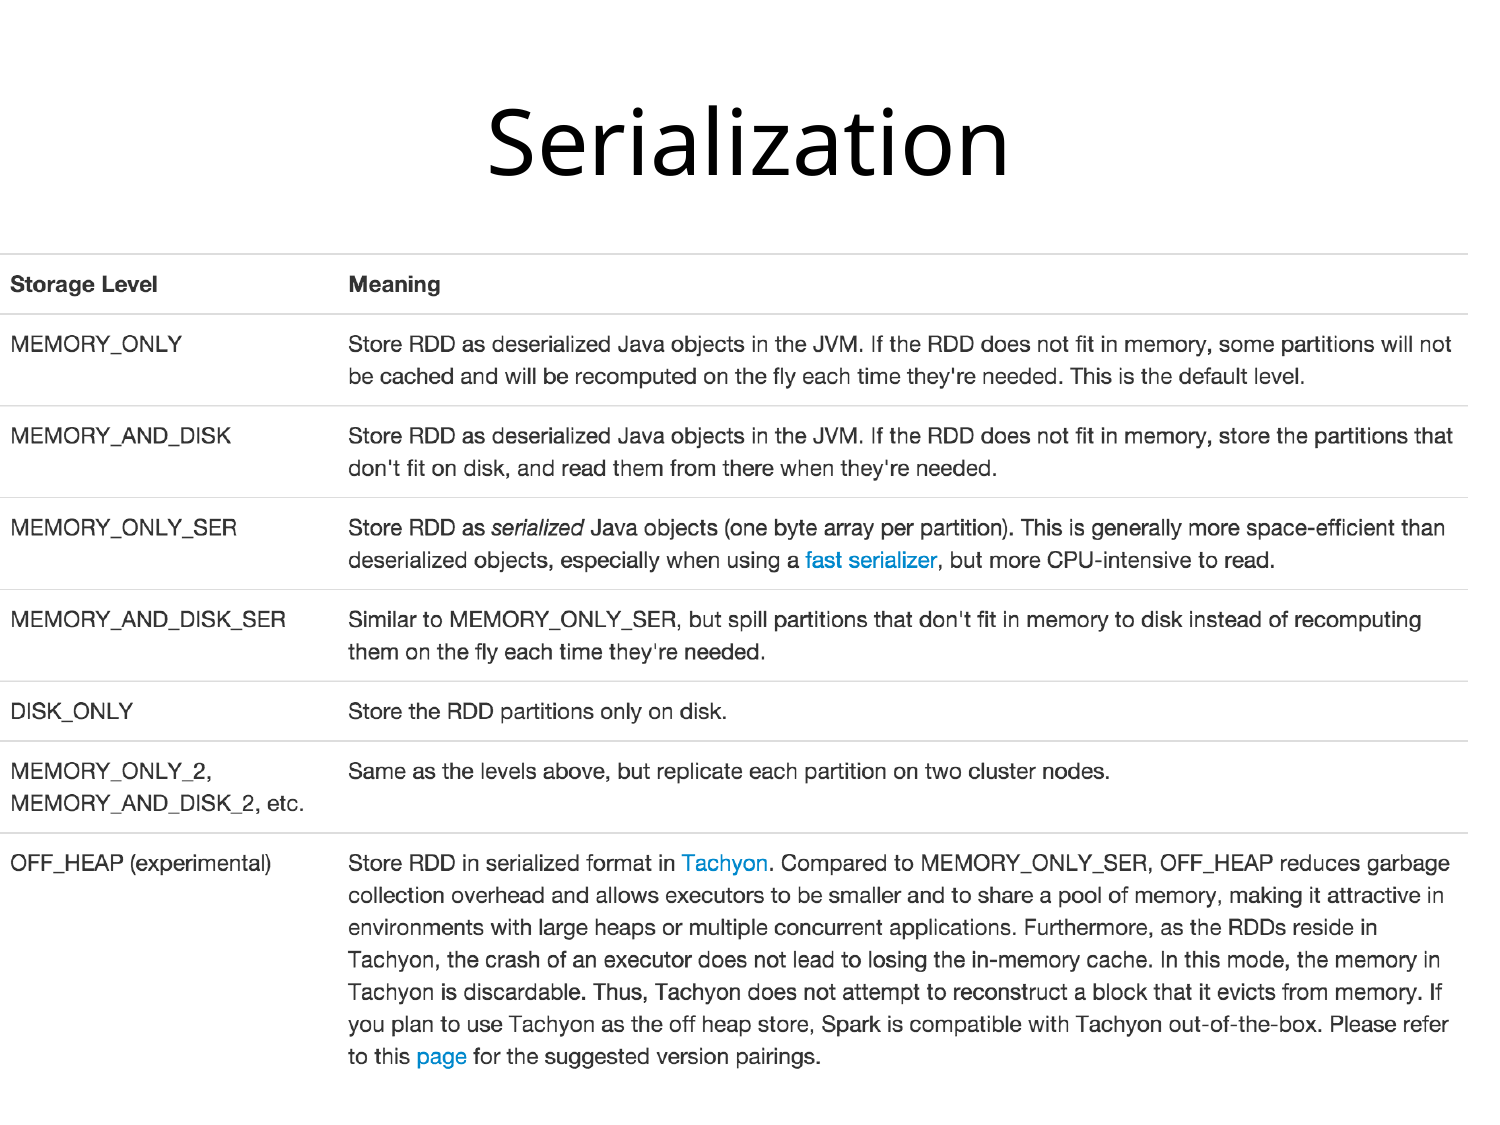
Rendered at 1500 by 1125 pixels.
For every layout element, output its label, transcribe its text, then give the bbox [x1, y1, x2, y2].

picture [0, 253, 1500, 1104]
title Serialization [75, 45, 1425, 233]
